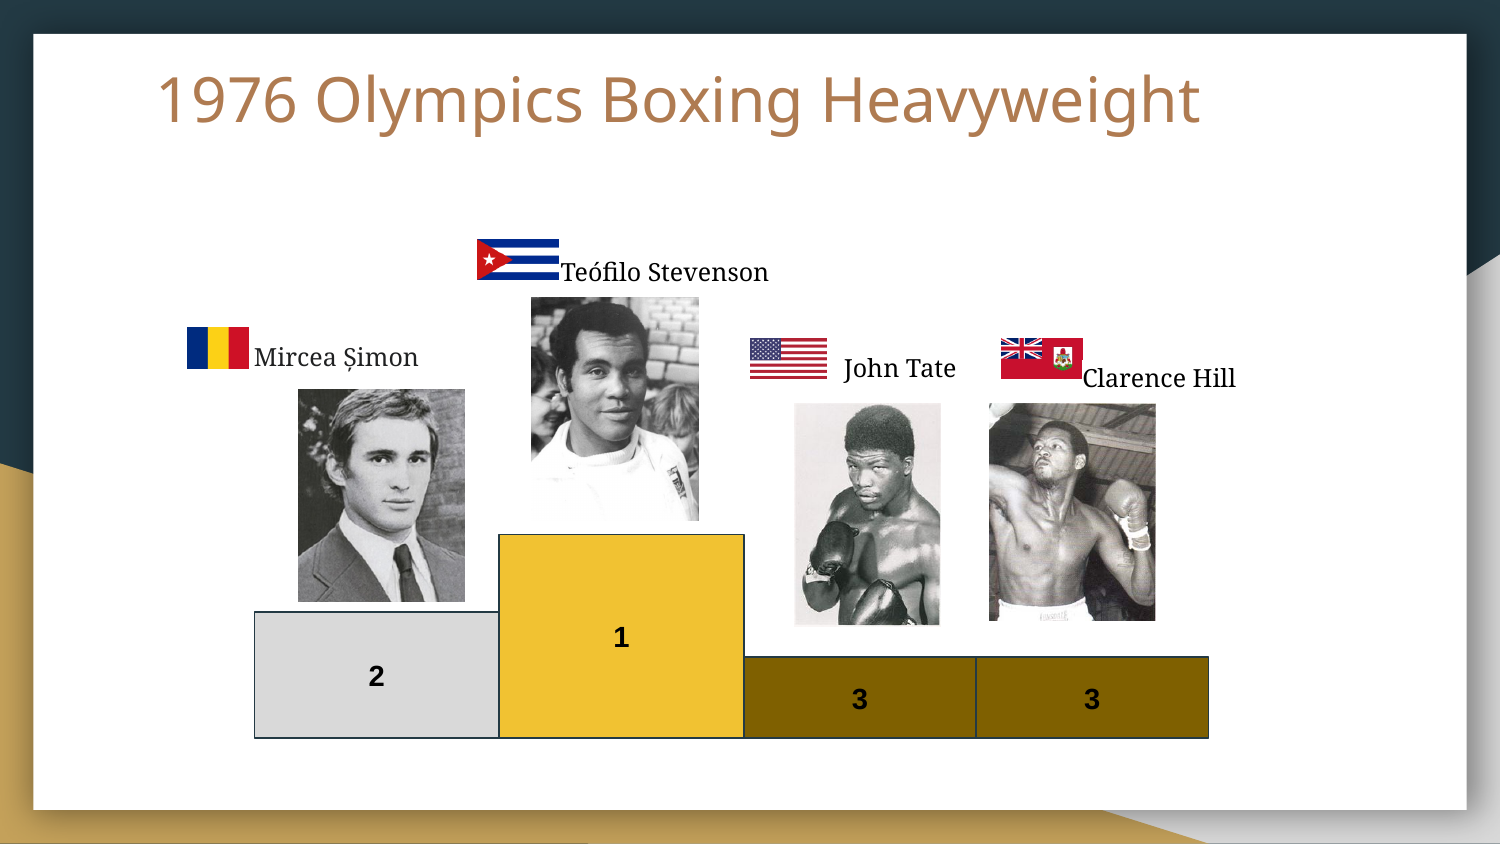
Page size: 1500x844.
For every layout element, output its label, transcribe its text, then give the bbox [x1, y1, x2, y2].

title 1976 Olympics Boxing Heavyweight [140, 44, 1372, 202]
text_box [187, 232, 1331, 739]
